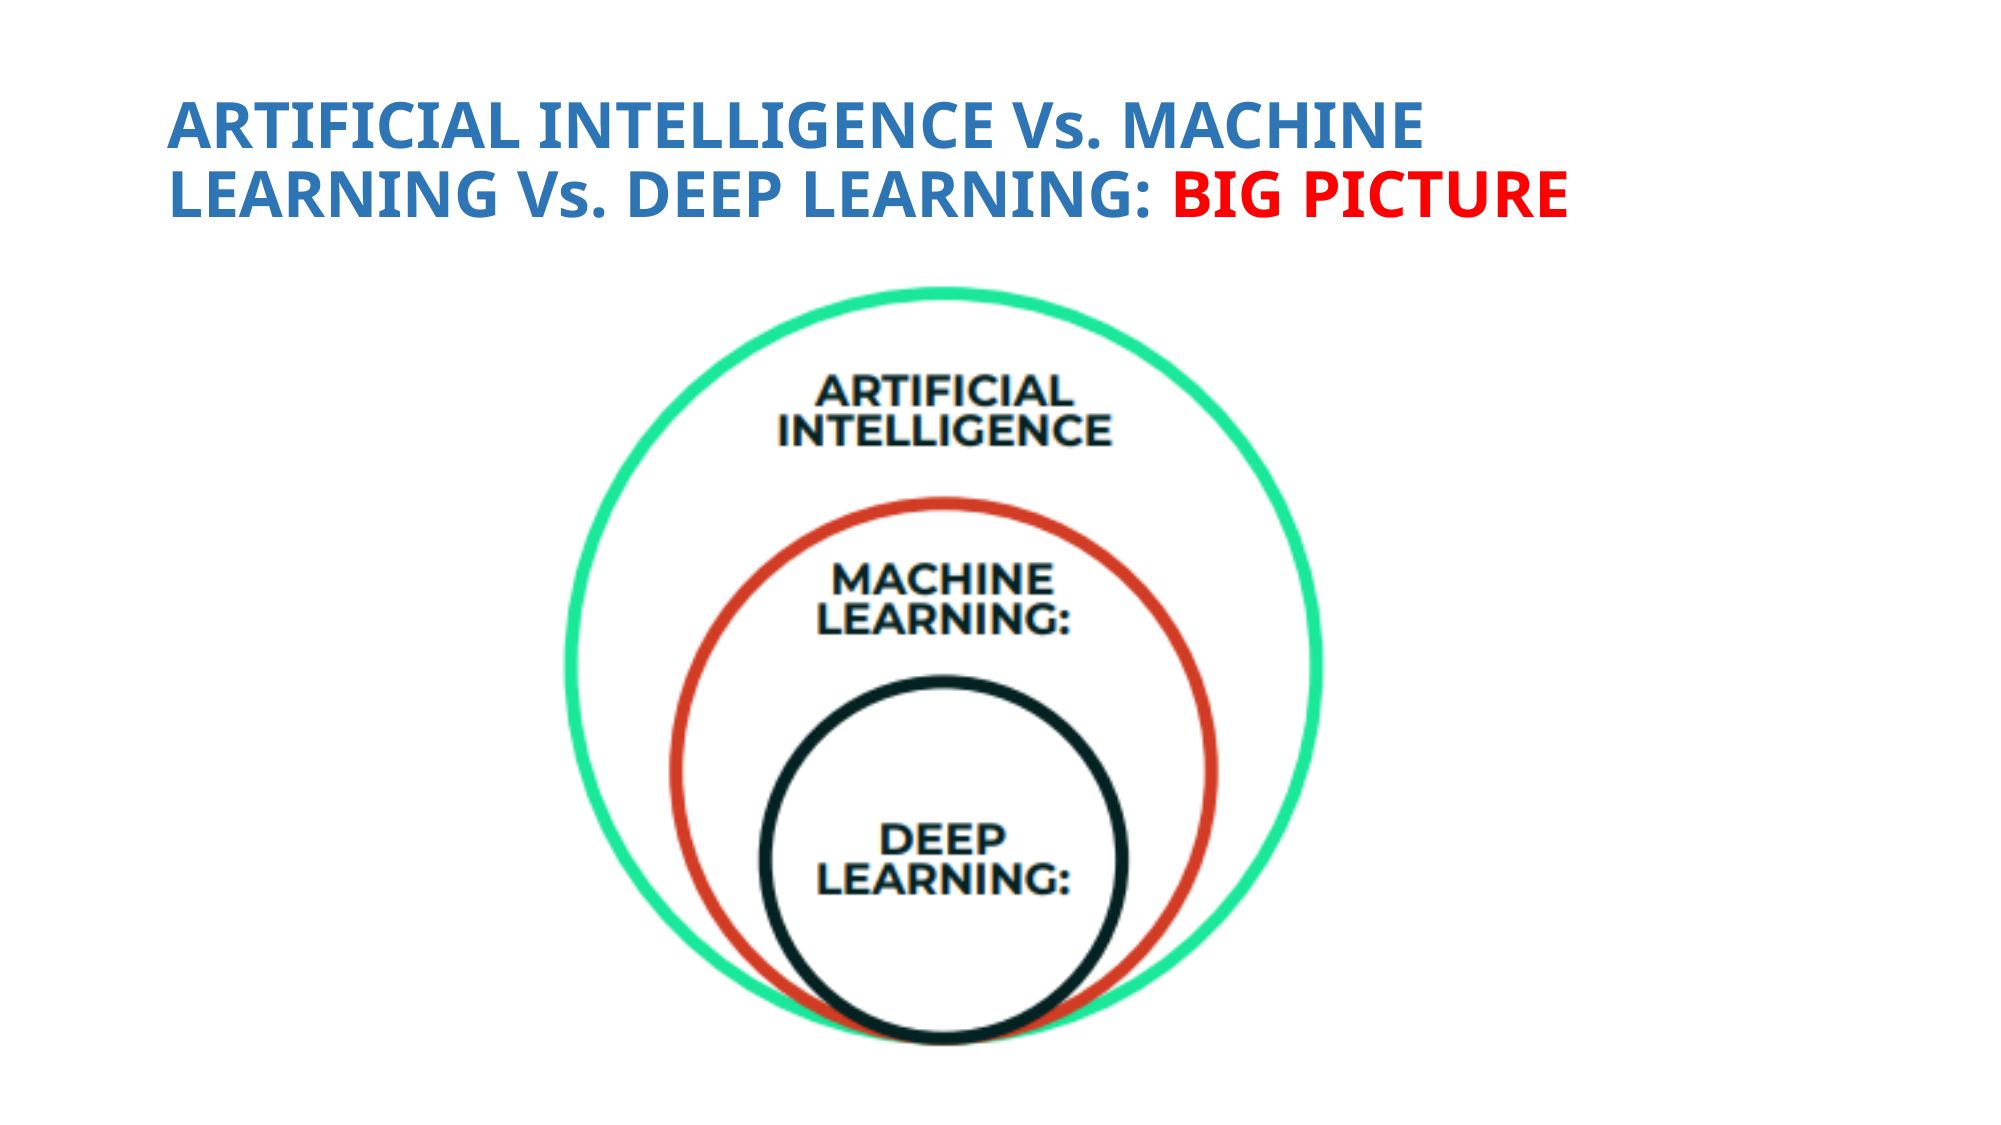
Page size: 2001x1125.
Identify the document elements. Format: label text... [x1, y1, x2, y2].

picture [537, 237, 1363, 1090]
text_box ARTIFICIAL INTELLIGENCE Vs. MACHINE LEARNING Vs. DEEP LEARNING: BIG PICTURE [152, 53, 1603, 272]
